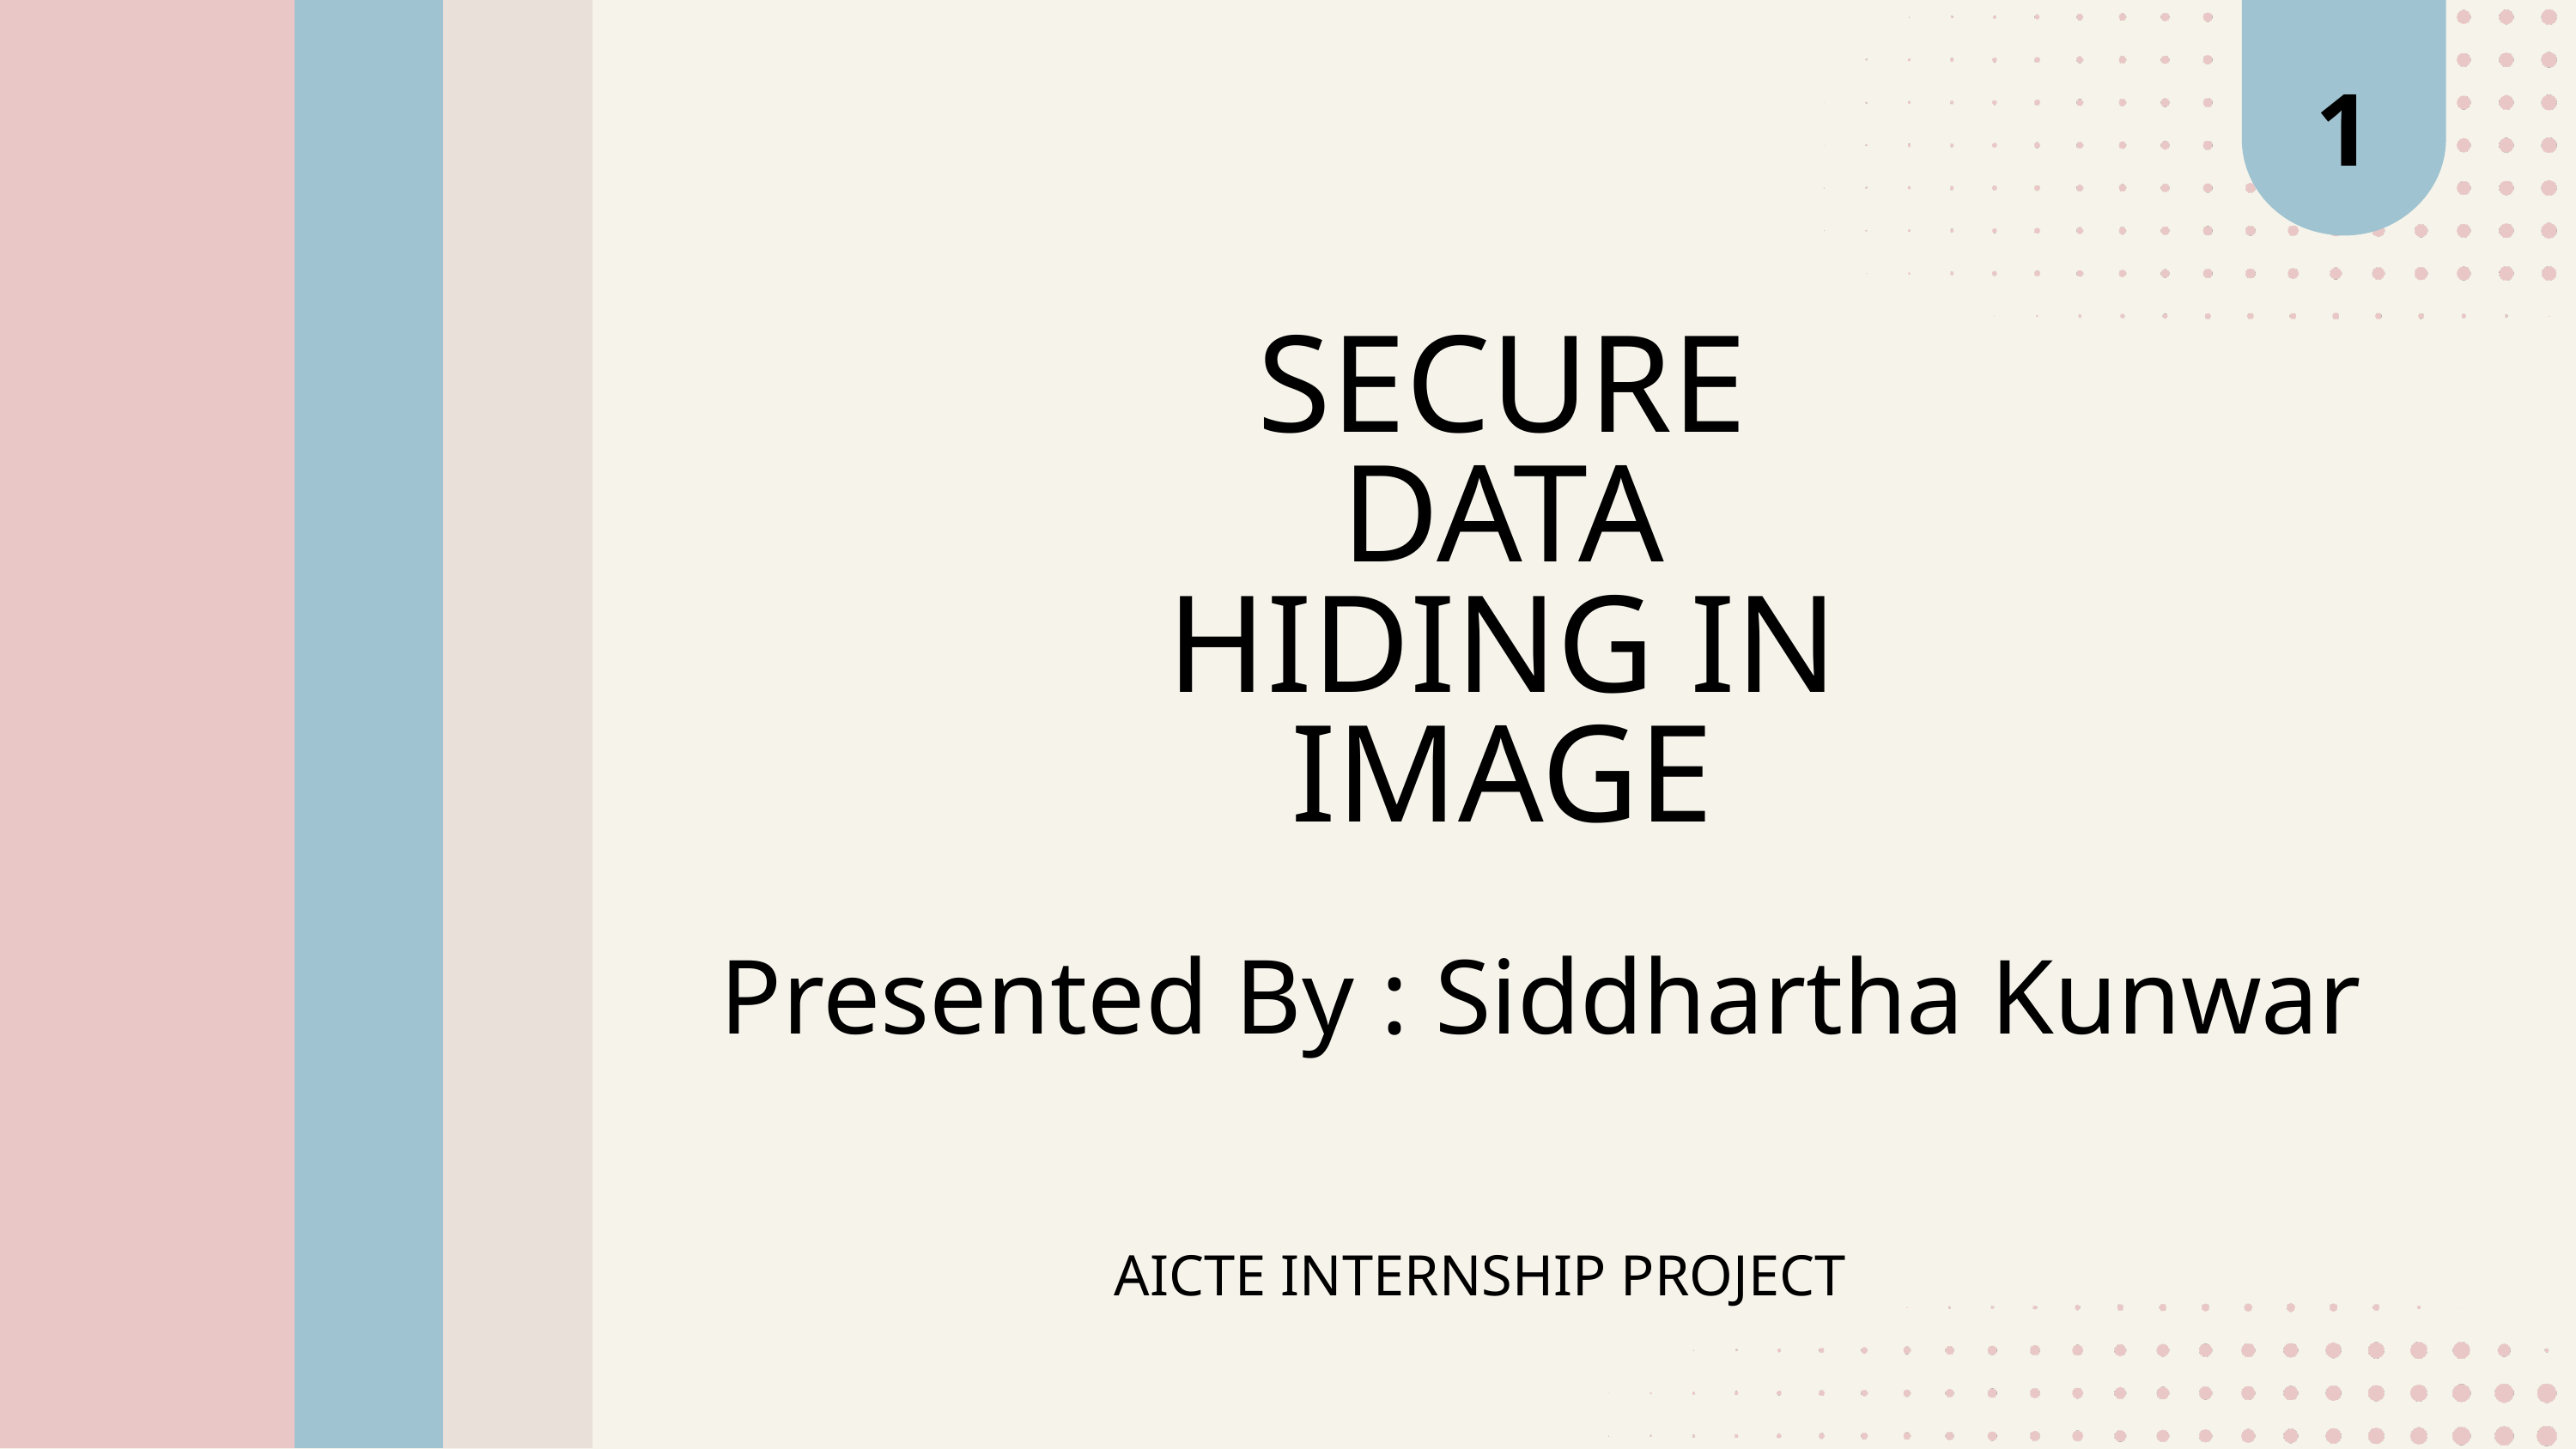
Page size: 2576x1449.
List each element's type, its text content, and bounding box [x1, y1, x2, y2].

text_box [1565, 1303, 2576, 1449]
text_box AICTE INTERNSHIP PROJECT [995, 1228, 1965, 1307]
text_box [2233, 0, 2455, 236]
text_box Presented By : Siddhartha Kunwar [653, 911, 2432, 1055]
text_box [1781, 0, 2576, 319]
text_box SECURE DATA HIDING IN IMAGE [1143, 328, 1862, 911]
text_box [0, 0, 593, 1449]
